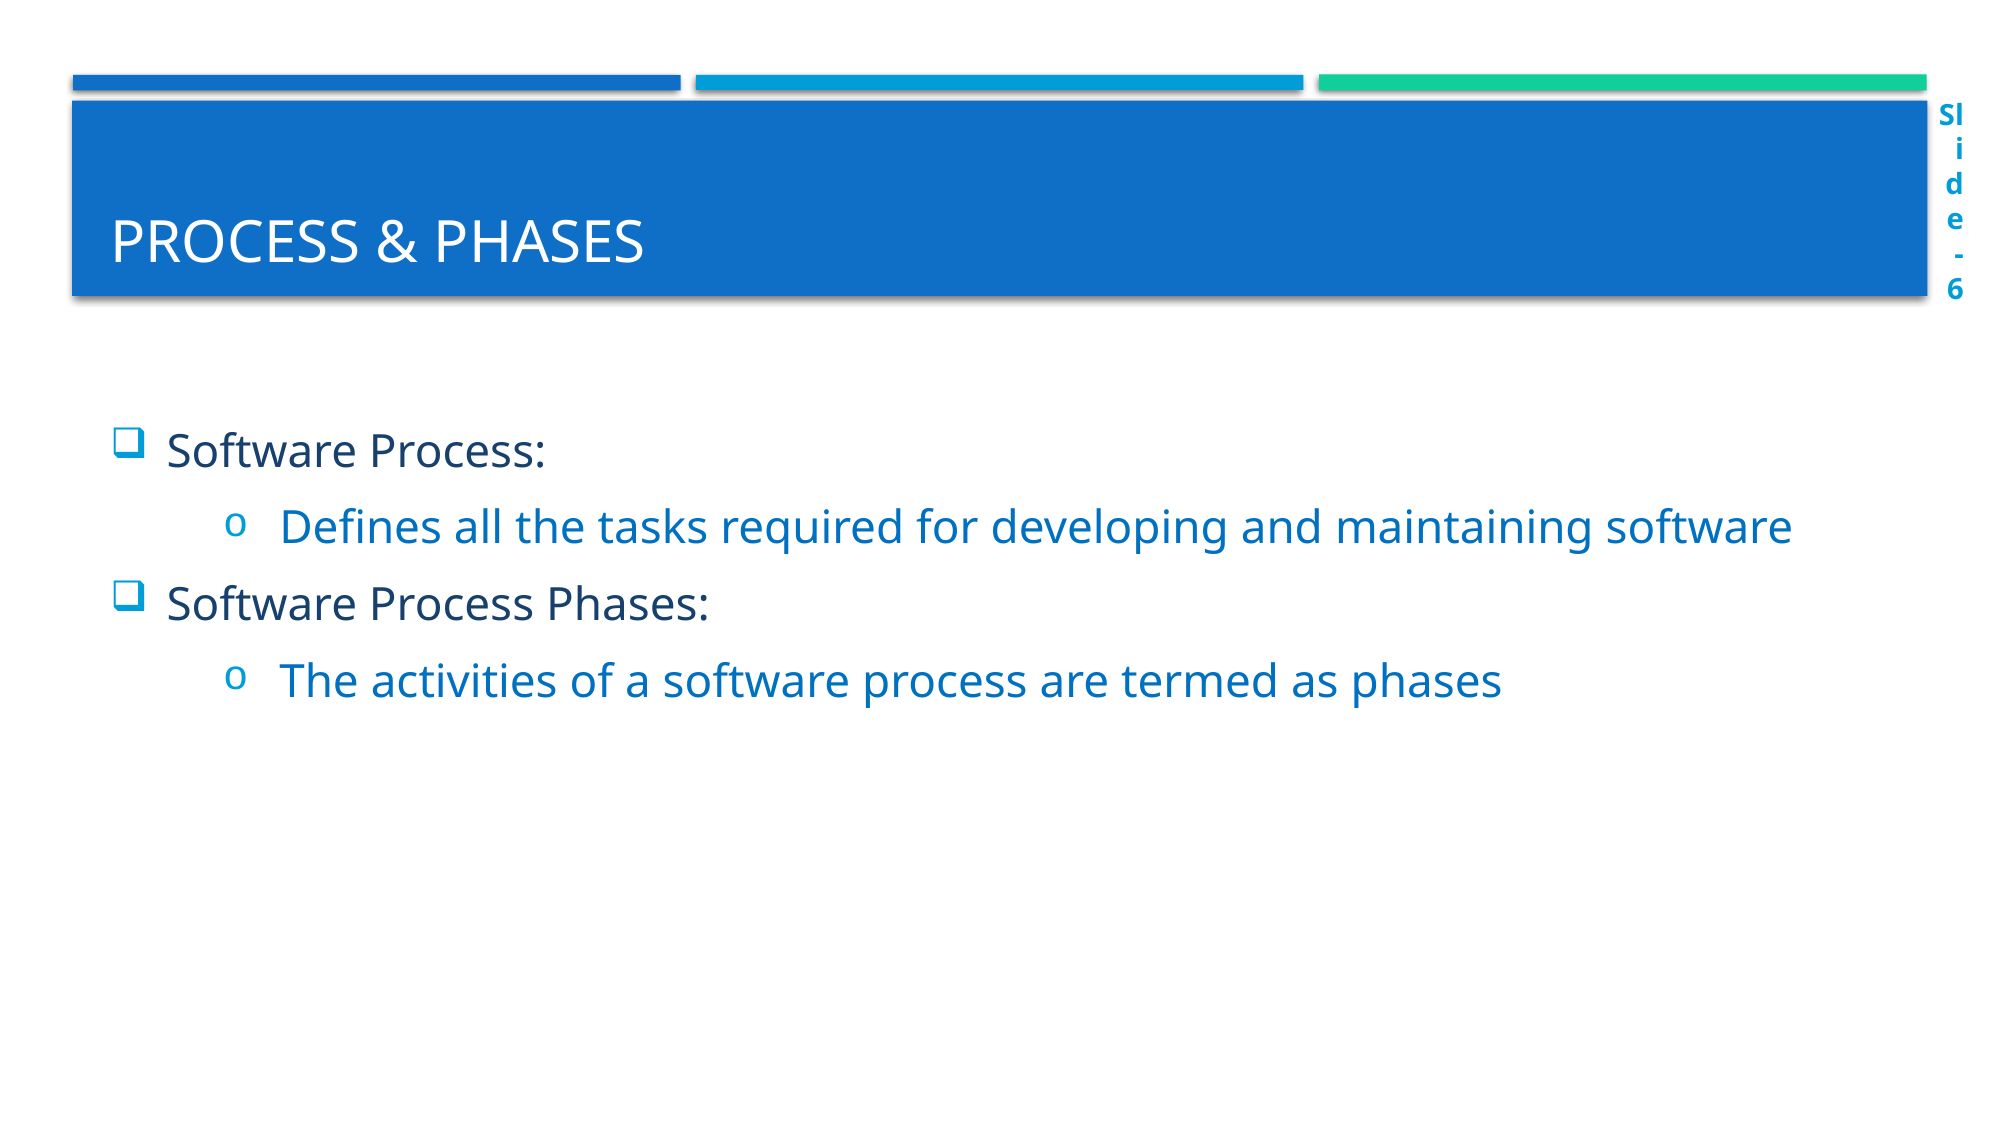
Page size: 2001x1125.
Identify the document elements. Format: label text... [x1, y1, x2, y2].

slide_number Slide - 6 [1930, 99, 1972, 303]
list Software Process: Defines all the tasks required for developing and maintaining software Software Process Phases: The activities of a software process are termed as phases [95, 302, 1880, 903]
title Process & Phases [95, 115, 1905, 282]
